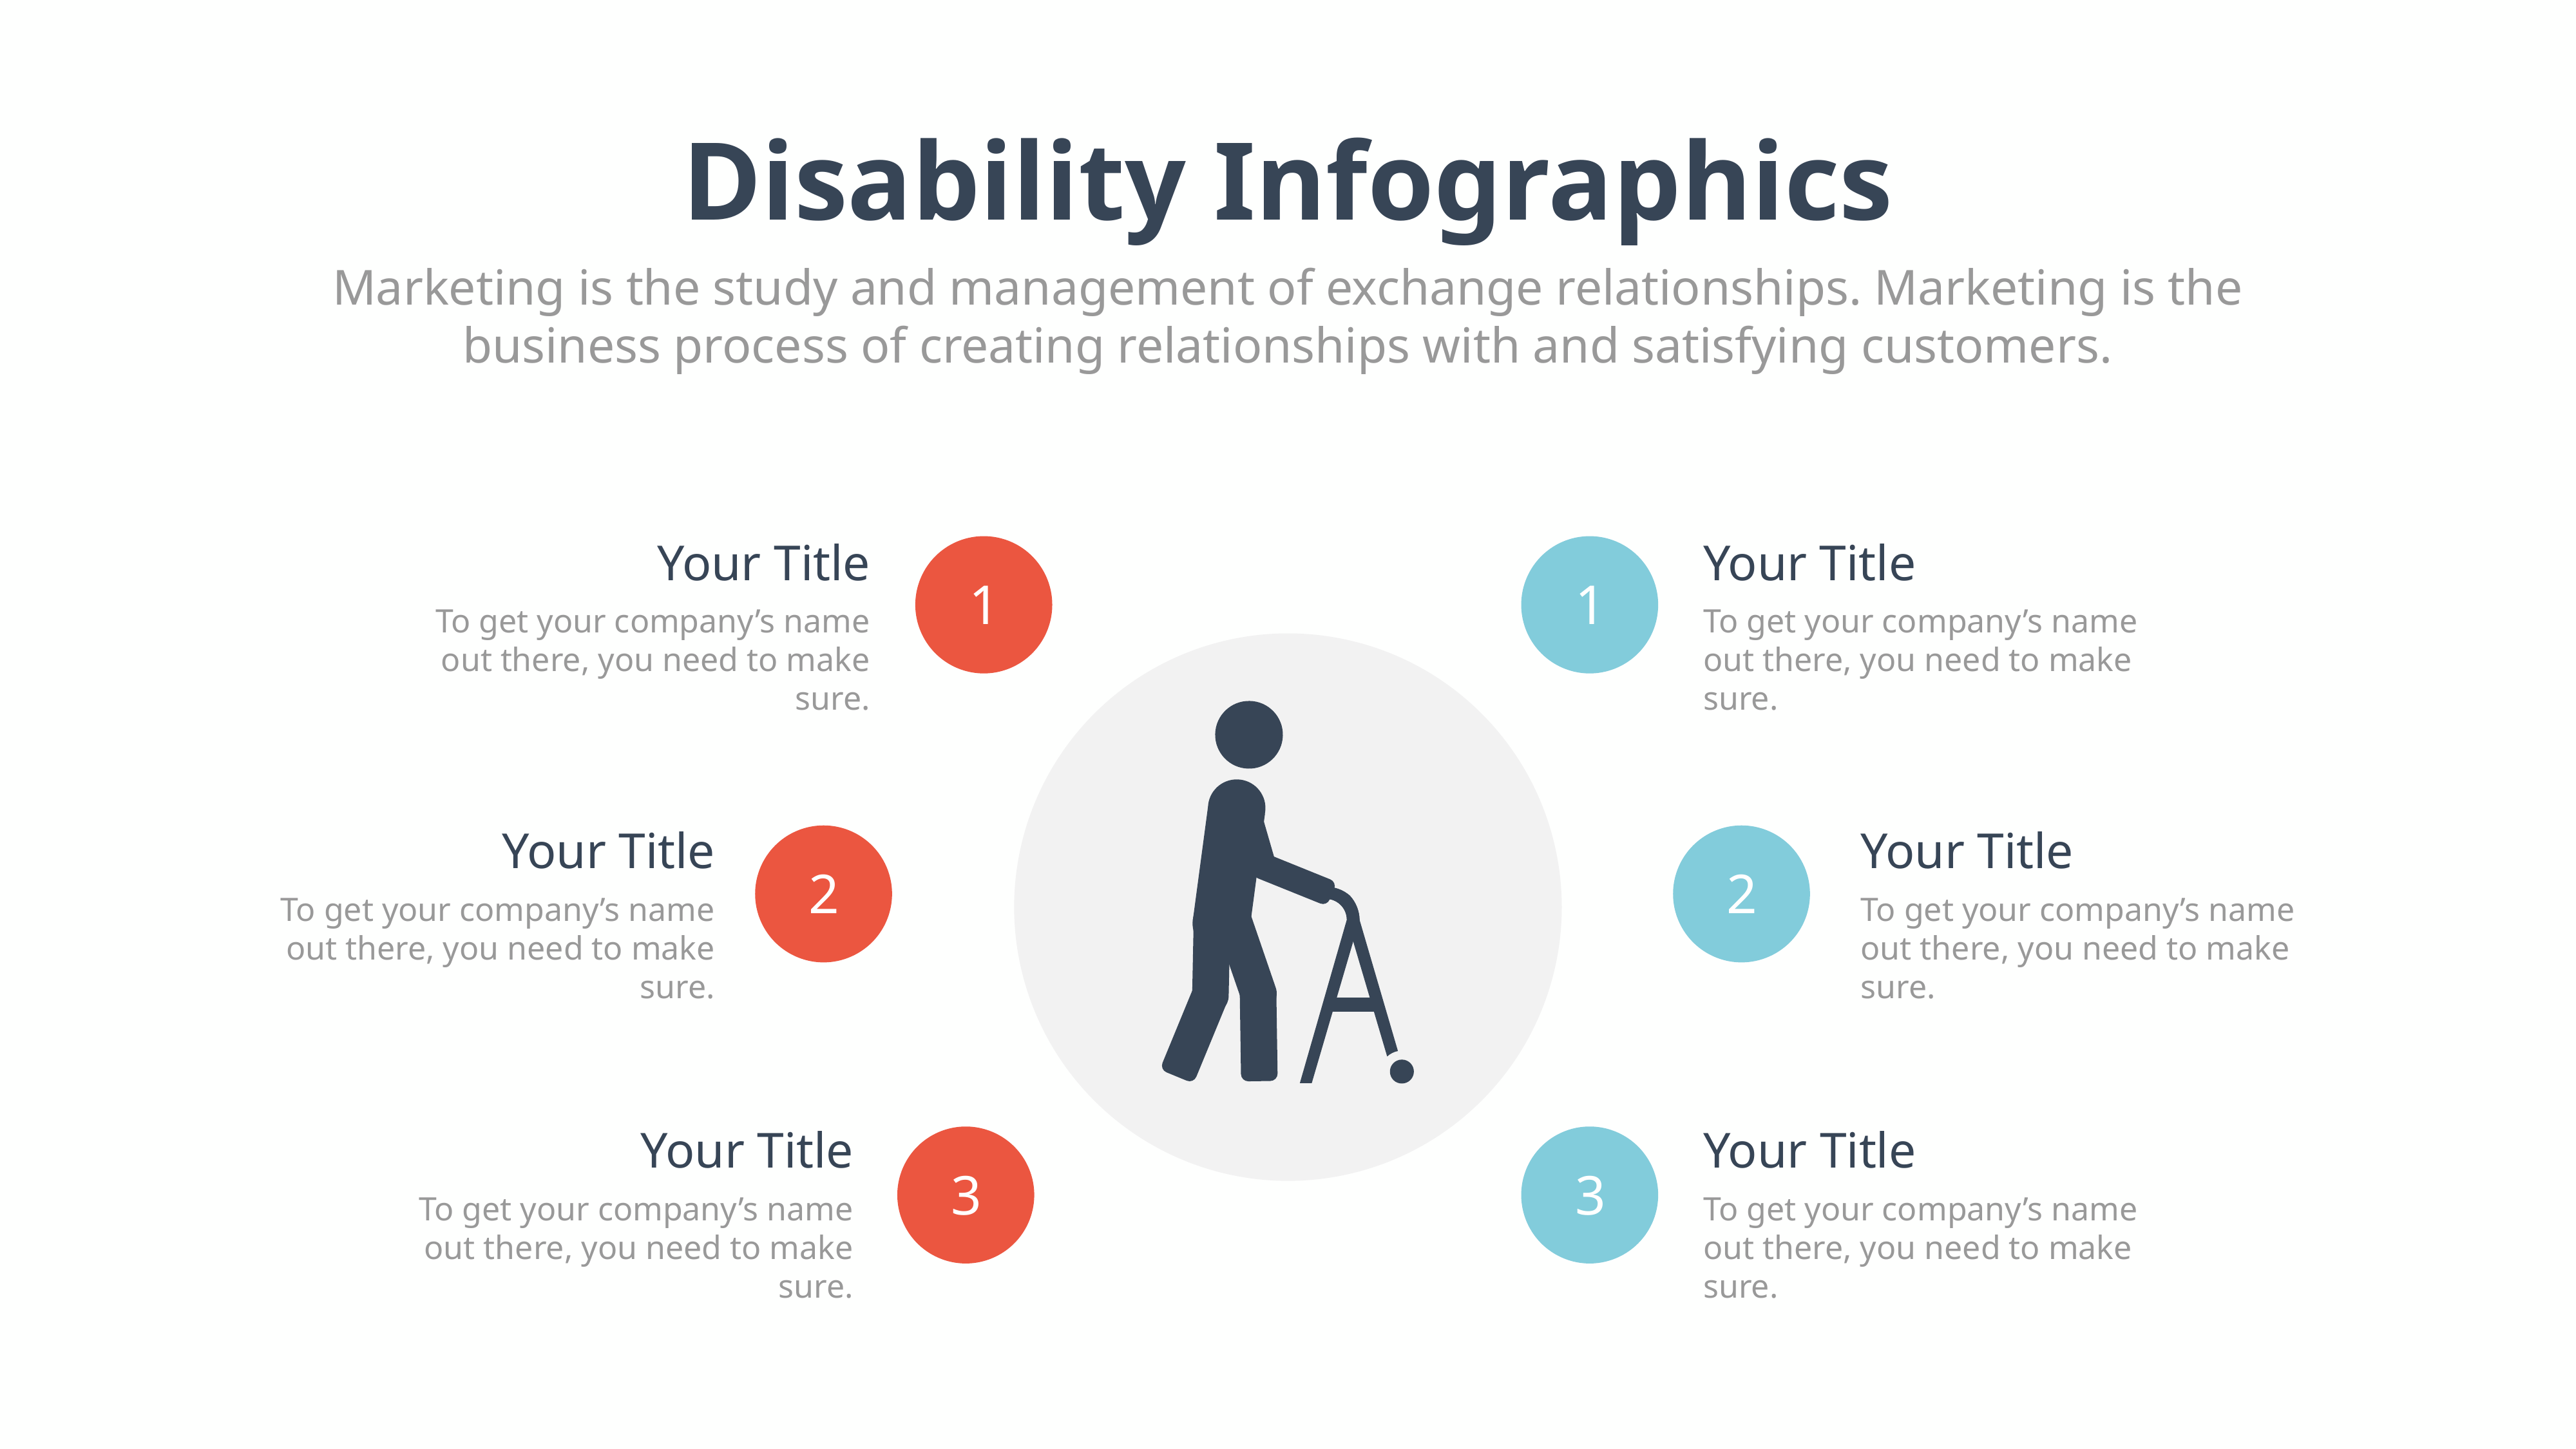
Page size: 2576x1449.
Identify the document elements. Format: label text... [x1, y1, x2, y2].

text_box 3 [888, 1155, 1045, 1231]
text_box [1161, 701, 1414, 1084]
text_box [1685, 825, 1798, 855]
text_box [765, 930, 882, 963]
text_box [1531, 641, 1648, 674]
text_box 1 [906, 565, 1063, 641]
text_box To get your company’s name out there, you need to make sure. [229, 884, 725, 1010]
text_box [384, 527, 880, 684]
text_box [925, 641, 1042, 674]
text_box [367, 1115, 863, 1272]
text_box 2 [745, 855, 902, 930]
text_box [1531, 1231, 1648, 1264]
text_box [928, 536, 1040, 565]
text_box 3 [1512, 1155, 1669, 1231]
text_box [910, 1126, 1022, 1155]
text_box [1533, 536, 1646, 565]
text_box 1 [1512, 565, 1669, 641]
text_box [1851, 815, 2347, 972]
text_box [1693, 527, 2190, 684]
text_box [767, 825, 880, 855]
text_box [1013, 632, 1563, 1182]
text_box [1683, 930, 1800, 963]
text_box Marketing is the study and management of exchange relationships. Marketing is the business process of creating relationships with and satisfying customers. [281, 251, 2295, 377]
text_box Your Title [409, 815, 725, 884]
text_box [1534, 1126, 1646, 1155]
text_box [1693, 1115, 2190, 1272]
text_box 2 [1663, 855, 1820, 930]
text_box [908, 1231, 1024, 1264]
text_box Disability Infographics [673, 108, 1903, 247]
